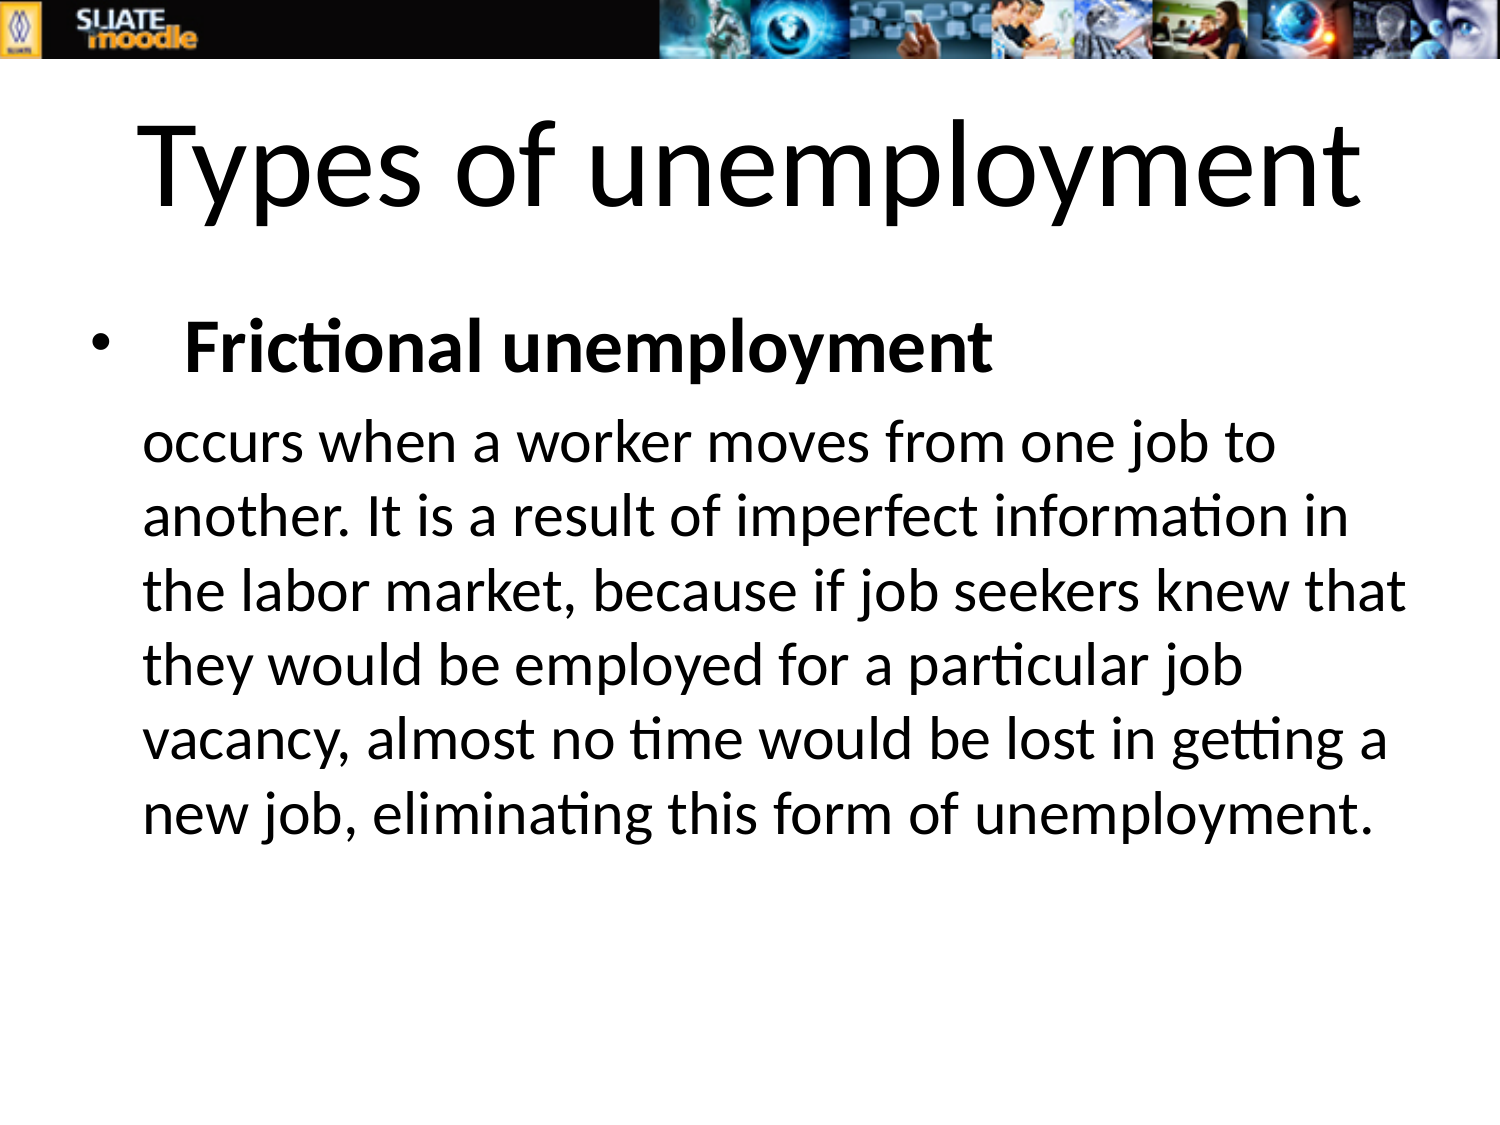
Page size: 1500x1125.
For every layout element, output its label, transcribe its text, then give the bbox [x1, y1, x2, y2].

text_box Types of unemployment [74, 87, 1425, 225]
list Frictional unemployment occurs when a worker moves from one job to another. It is a result of imperfect information in the labor market, because if job seekers knew that they would be employed for a particular job vacancy, almost no time would be lost in getting a new job, eliminating this form of unemployment. [75, 287, 1425, 913]
picture [0, 0, 1500, 59]
